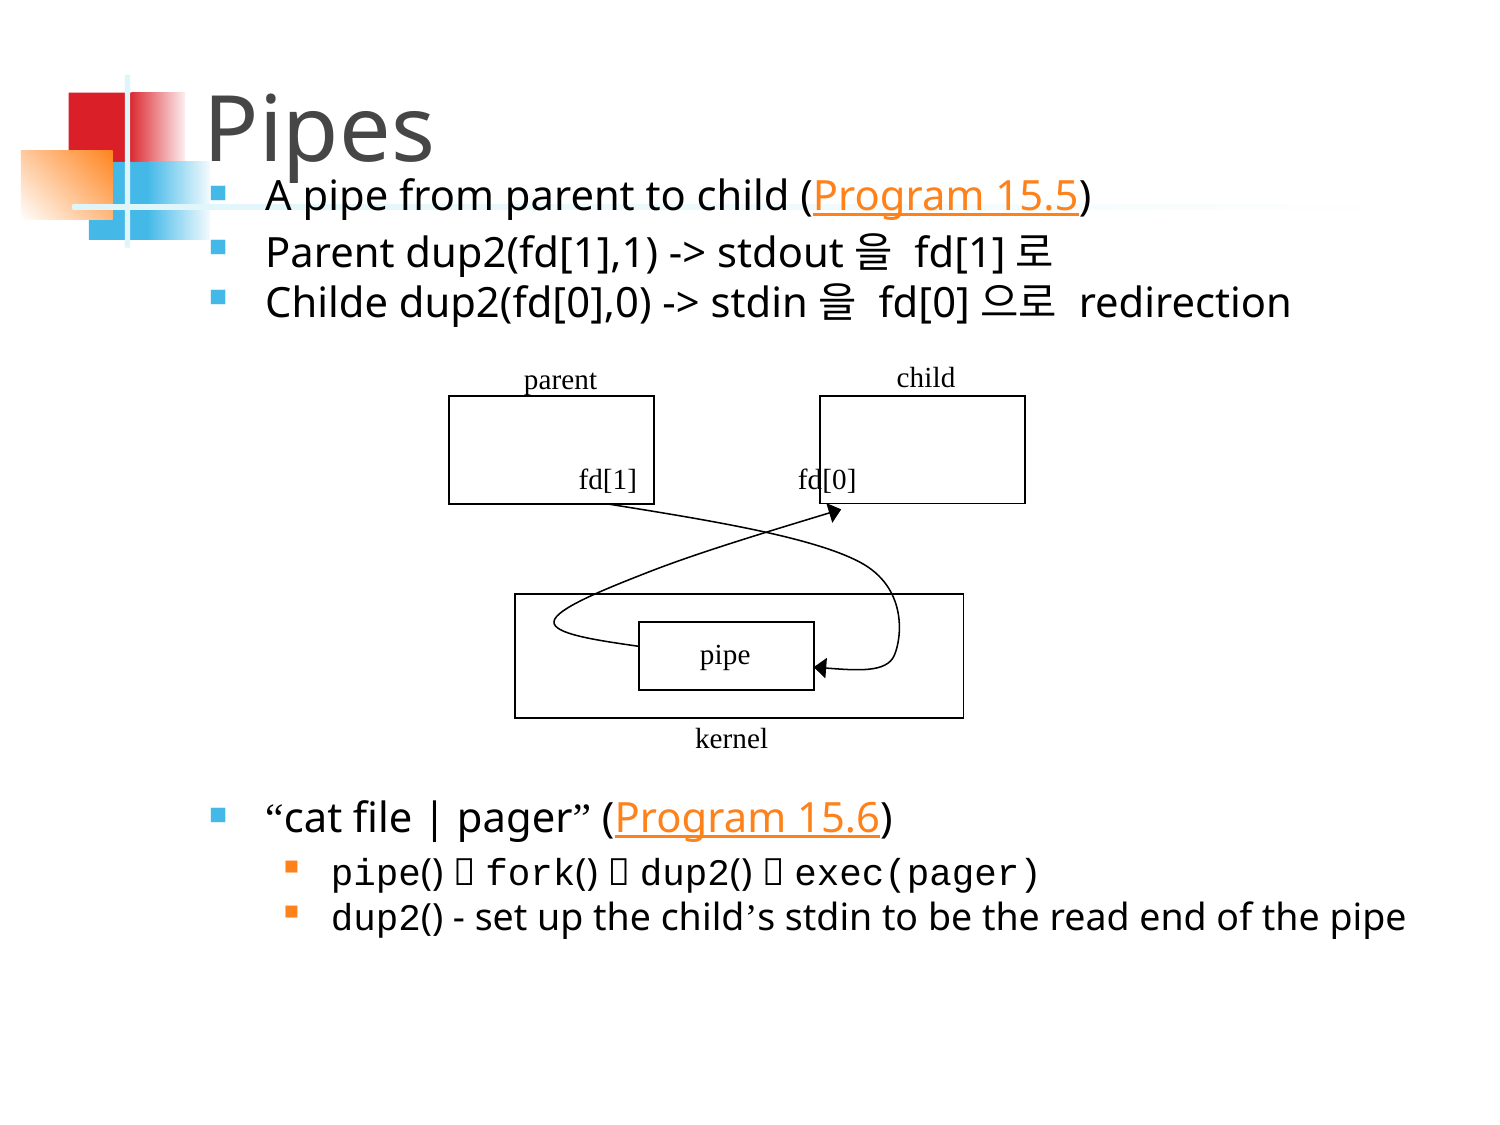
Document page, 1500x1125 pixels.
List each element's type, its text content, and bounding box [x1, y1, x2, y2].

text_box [448, 351, 1026, 763]
list A pipe from parent to child (Program 15.5) Parent dup2(fd[1],1) -> stdout을 fd[1]로 Childe dup2(fd[0],0) -> stdin을 fd[0]으로 redirection “cat file | pager” (Program 15.6) pipe()  fork()  dup2()  exec(pager) dup2() - set up the child’s stdin to be the read end of the pipe [193, 160, 1438, 1026]
title Pipes [188, 34, 1468, 188]
